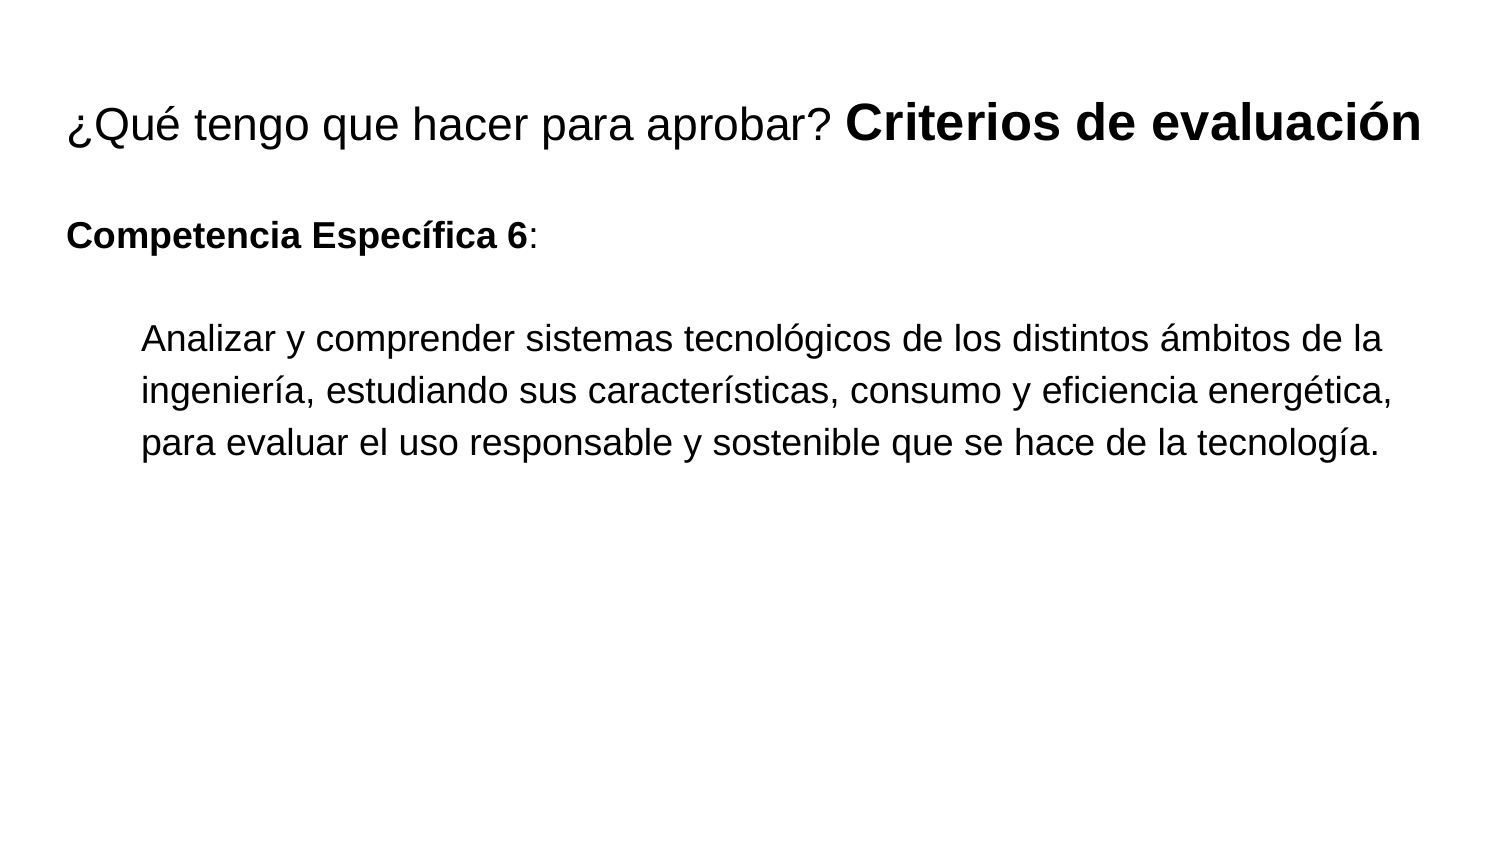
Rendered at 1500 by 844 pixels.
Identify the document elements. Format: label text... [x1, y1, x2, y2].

title ¿Qué tengo que hacer para aprobar? Criterios de evaluación [51, 72, 1449, 167]
list Competencia Específica 6: Analizar y comprender sistemas tecnológicos de los distintos ámbitos de la ingeniería, estudiando sus características, consumo y eficiencia energética, para evaluar el uso responsable y sostenible que se hace de la tecnología. [51, 189, 1449, 805]
